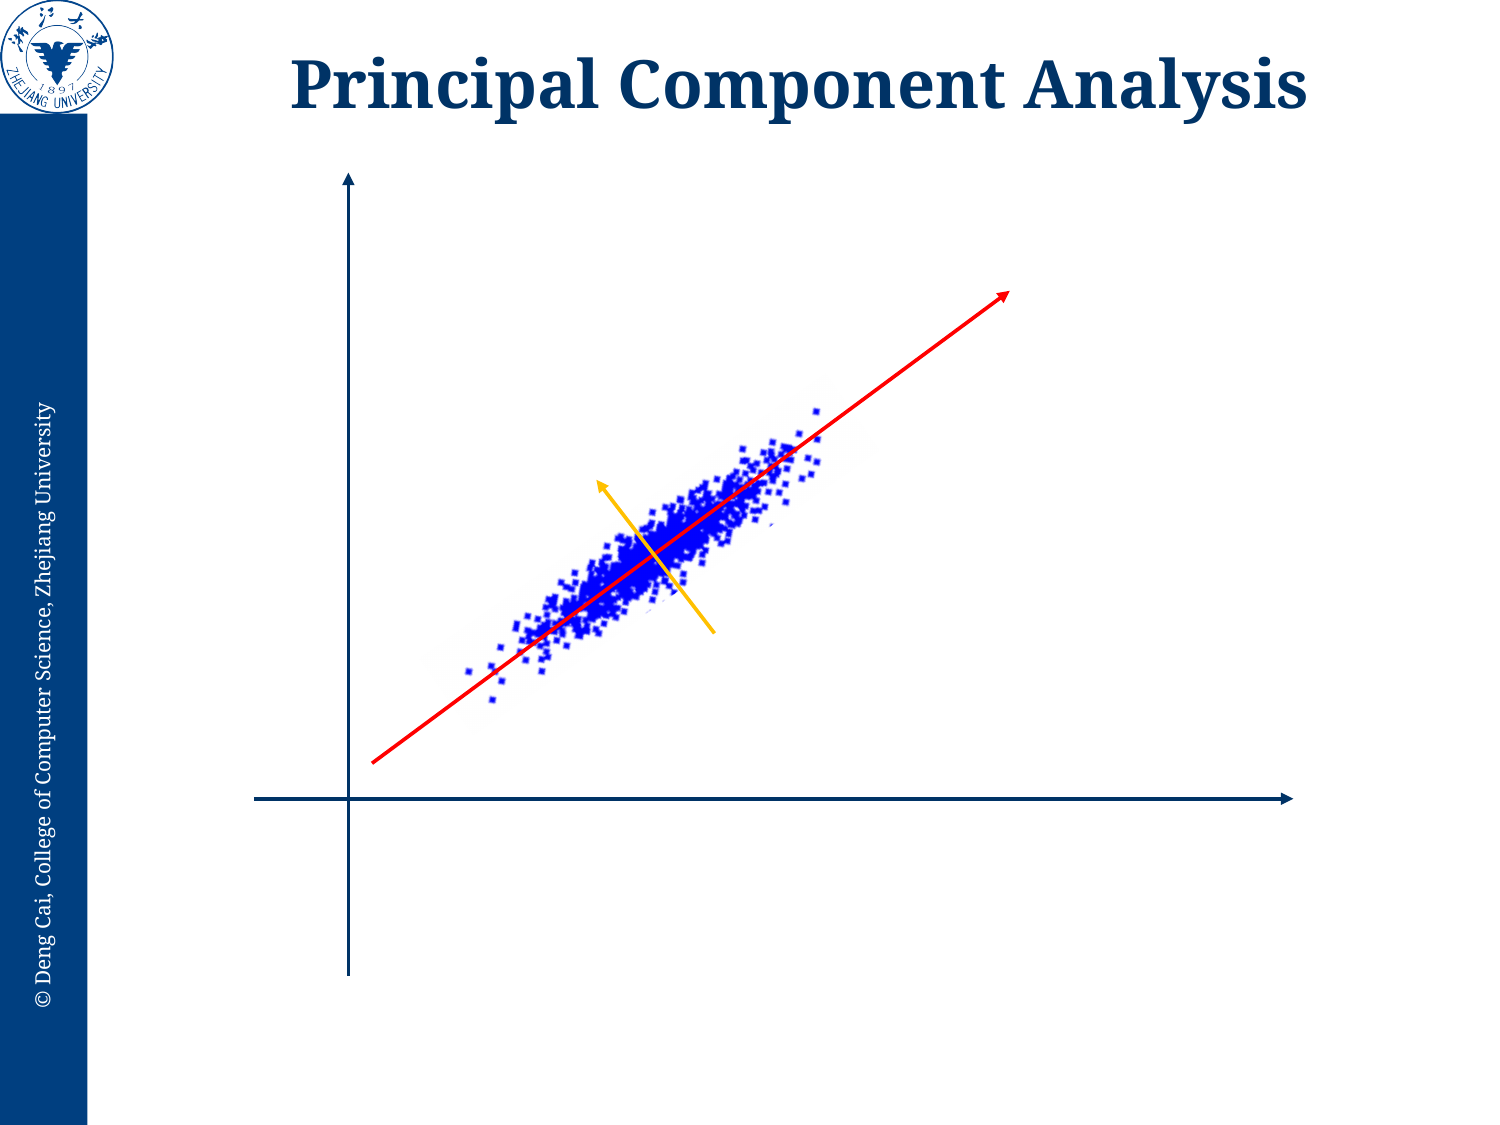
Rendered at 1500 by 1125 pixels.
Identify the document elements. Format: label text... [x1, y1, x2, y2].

title Principal Component Analysis [129, 30, 1471, 131]
picture [0, 0, 114, 114]
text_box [371, 290, 1011, 764]
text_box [596, 479, 715, 634]
